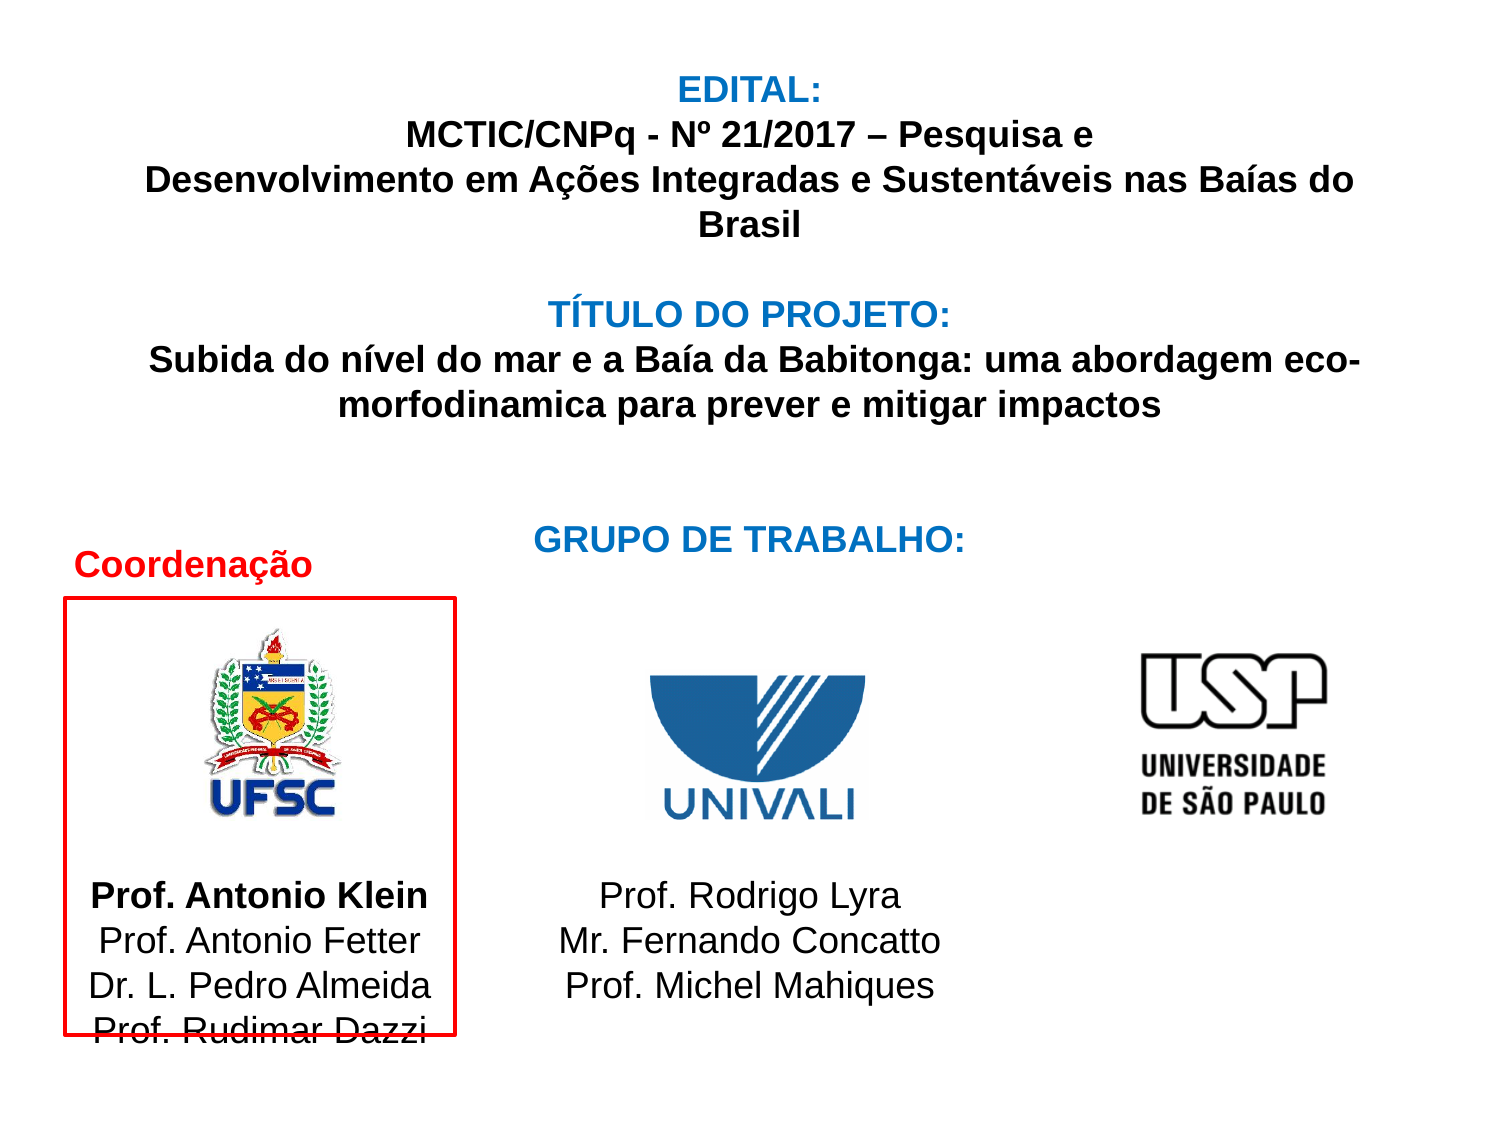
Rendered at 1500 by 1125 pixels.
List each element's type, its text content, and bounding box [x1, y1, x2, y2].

picture [1127, 627, 1341, 841]
picture [645, 648, 869, 821]
text_box Prof. Antonio Klein Prof. Antonio Fetter Dr. L. Pedro Almeida Prof. Rudimar Dazzi Prof. Rodrigo Lyra Mr. Fernando Concatto Prof. Michel Mahiques [0, 863, 1500, 1060]
text_box [63, 596, 457, 1037]
text_box Coordenação [58, 532, 329, 592]
picture [170, 621, 371, 821]
text_box EDITAL: MCTIC/CNPq - Nº 21/2017 – Pesquisa e Desenvolvimento em Ações Integradas e Sustentáveis nas Baías do Brasil TÍTULO DO PROJETO: Subida do nível do mar e a Baía da Babitonga: uma abordagem eco-morfodinamica para prever e mitigar impactos GRUPO DE TRABALHO: [0, 57, 1500, 863]
